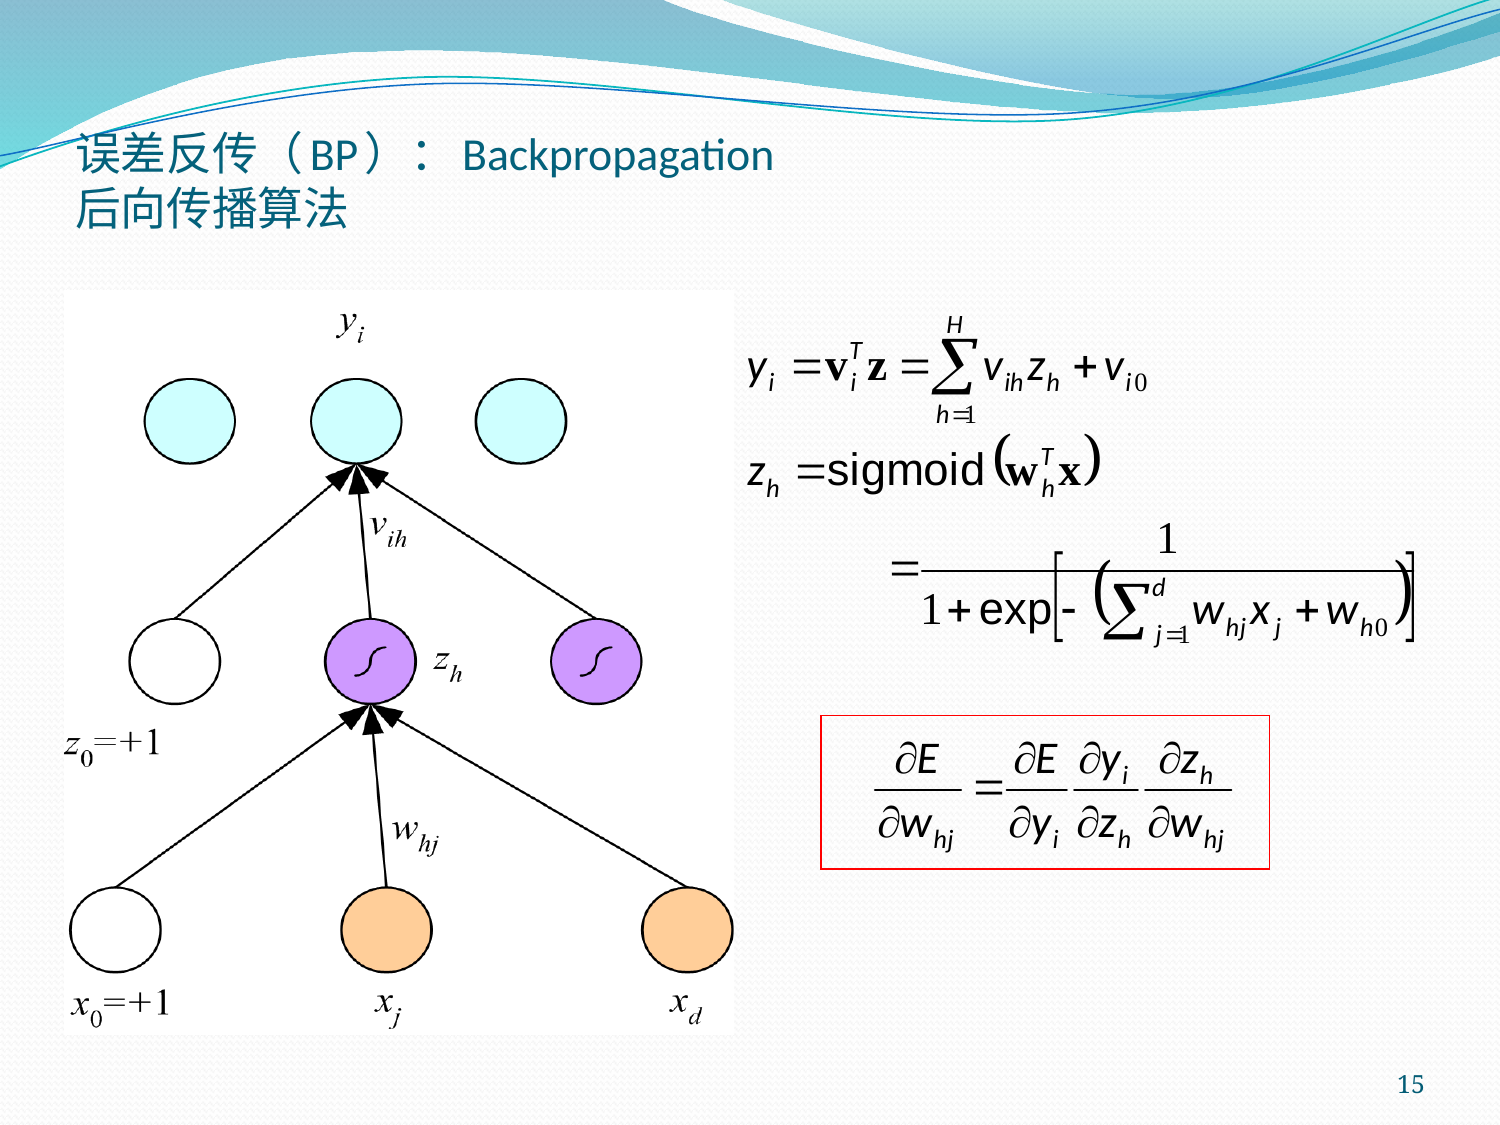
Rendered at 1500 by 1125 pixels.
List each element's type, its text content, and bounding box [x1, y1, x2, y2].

title 误差反传（BP）：Backpropagation 后向传播算法 [75, 115, 1425, 235]
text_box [739, 305, 1422, 870]
picture [64, 290, 734, 1036]
slide_number 15 [1299, 1042, 1425, 1103]
